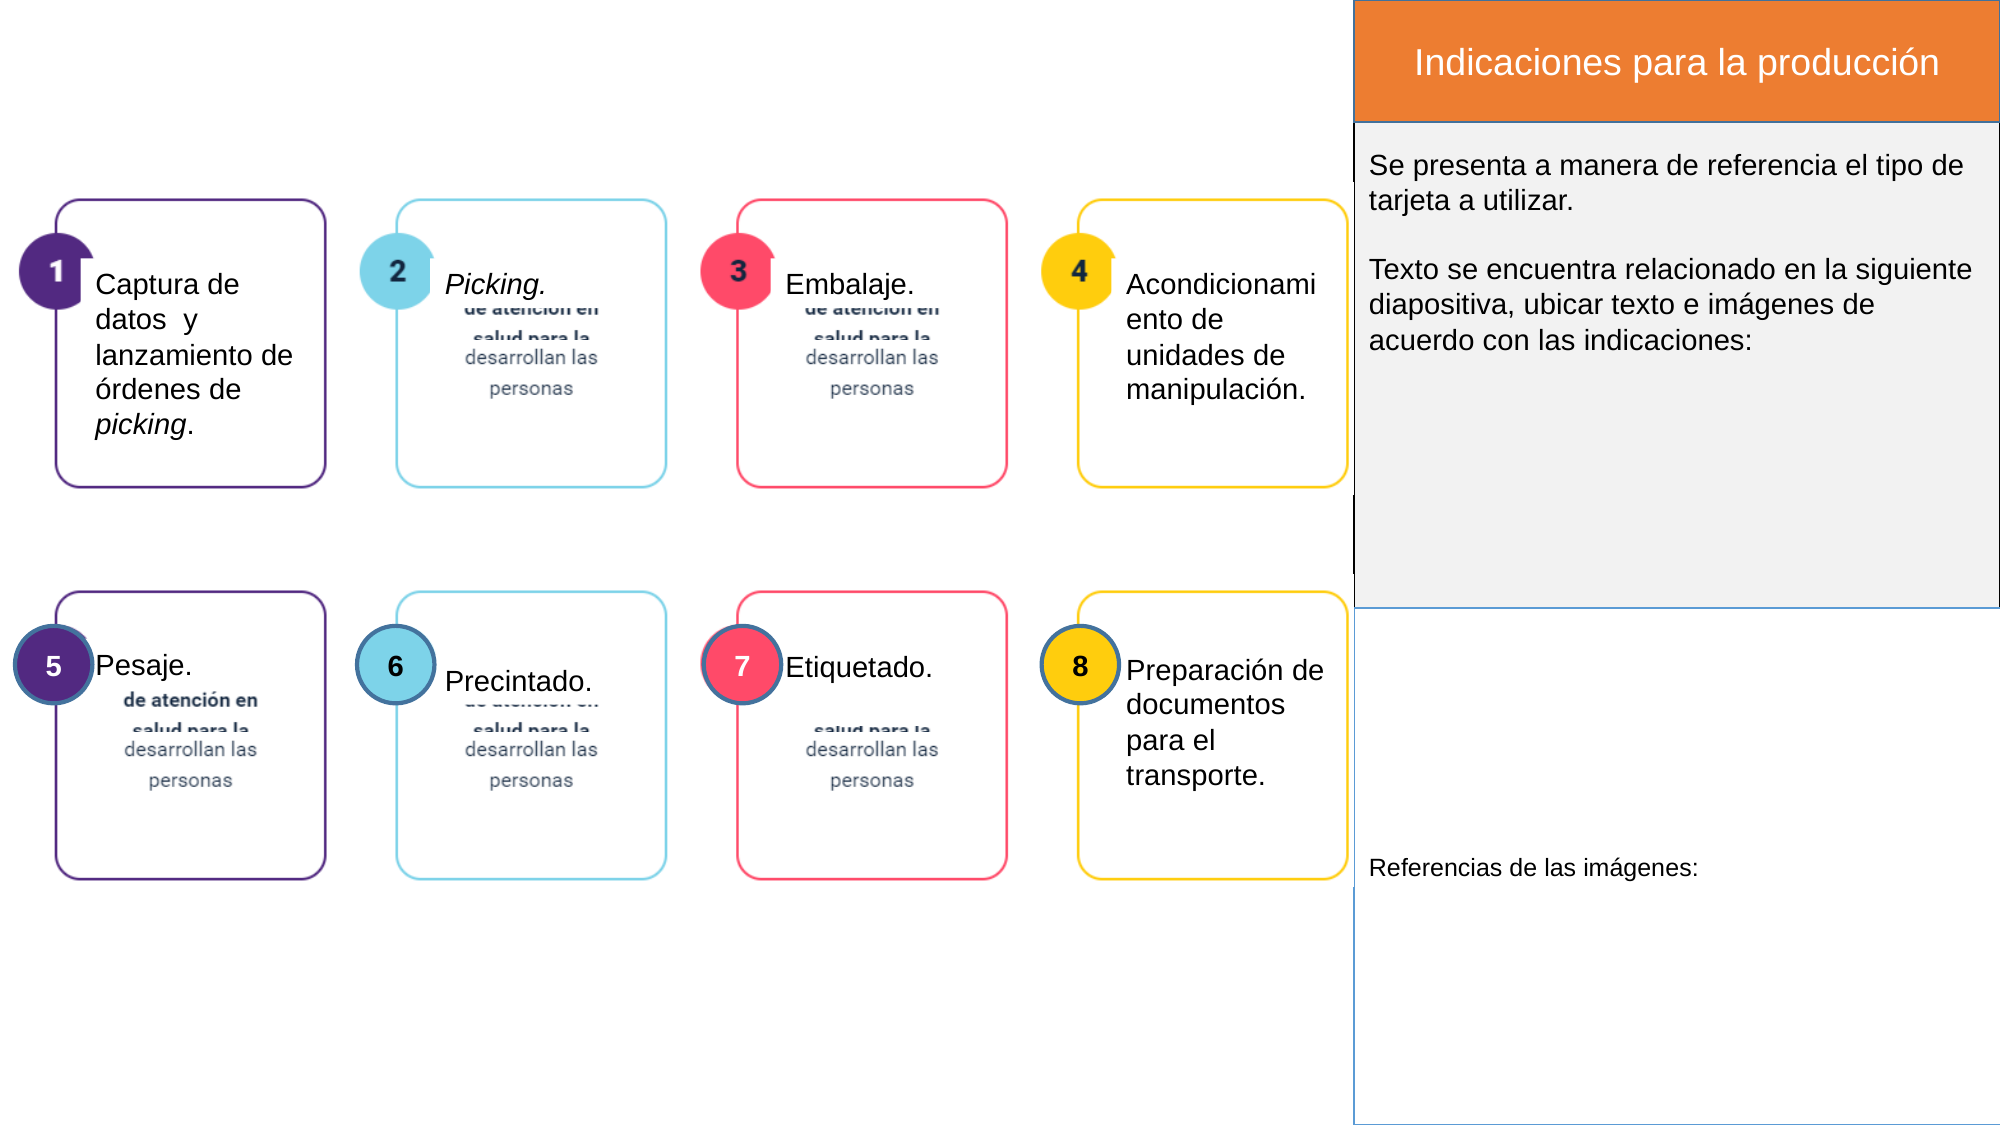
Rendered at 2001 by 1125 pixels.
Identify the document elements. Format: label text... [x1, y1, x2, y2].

text_box Se presenta a manera de referencia el tipo de tarjeta a utilizar. Texto se encuentra relacionado en la siguiente diapositiva, ubicar texto e imágenes de acuerdo con las indicaciones: [1353, 138, 2000, 608]
picture [0, 574, 1355, 888]
picture [0, 182, 1355, 496]
text_box Indicaciones para la producción [1353, 0, 2000, 122]
text_box Referencias de las imágenes: [1353, 608, 2000, 1125]
text_box [1353, 122, 2000, 138]
